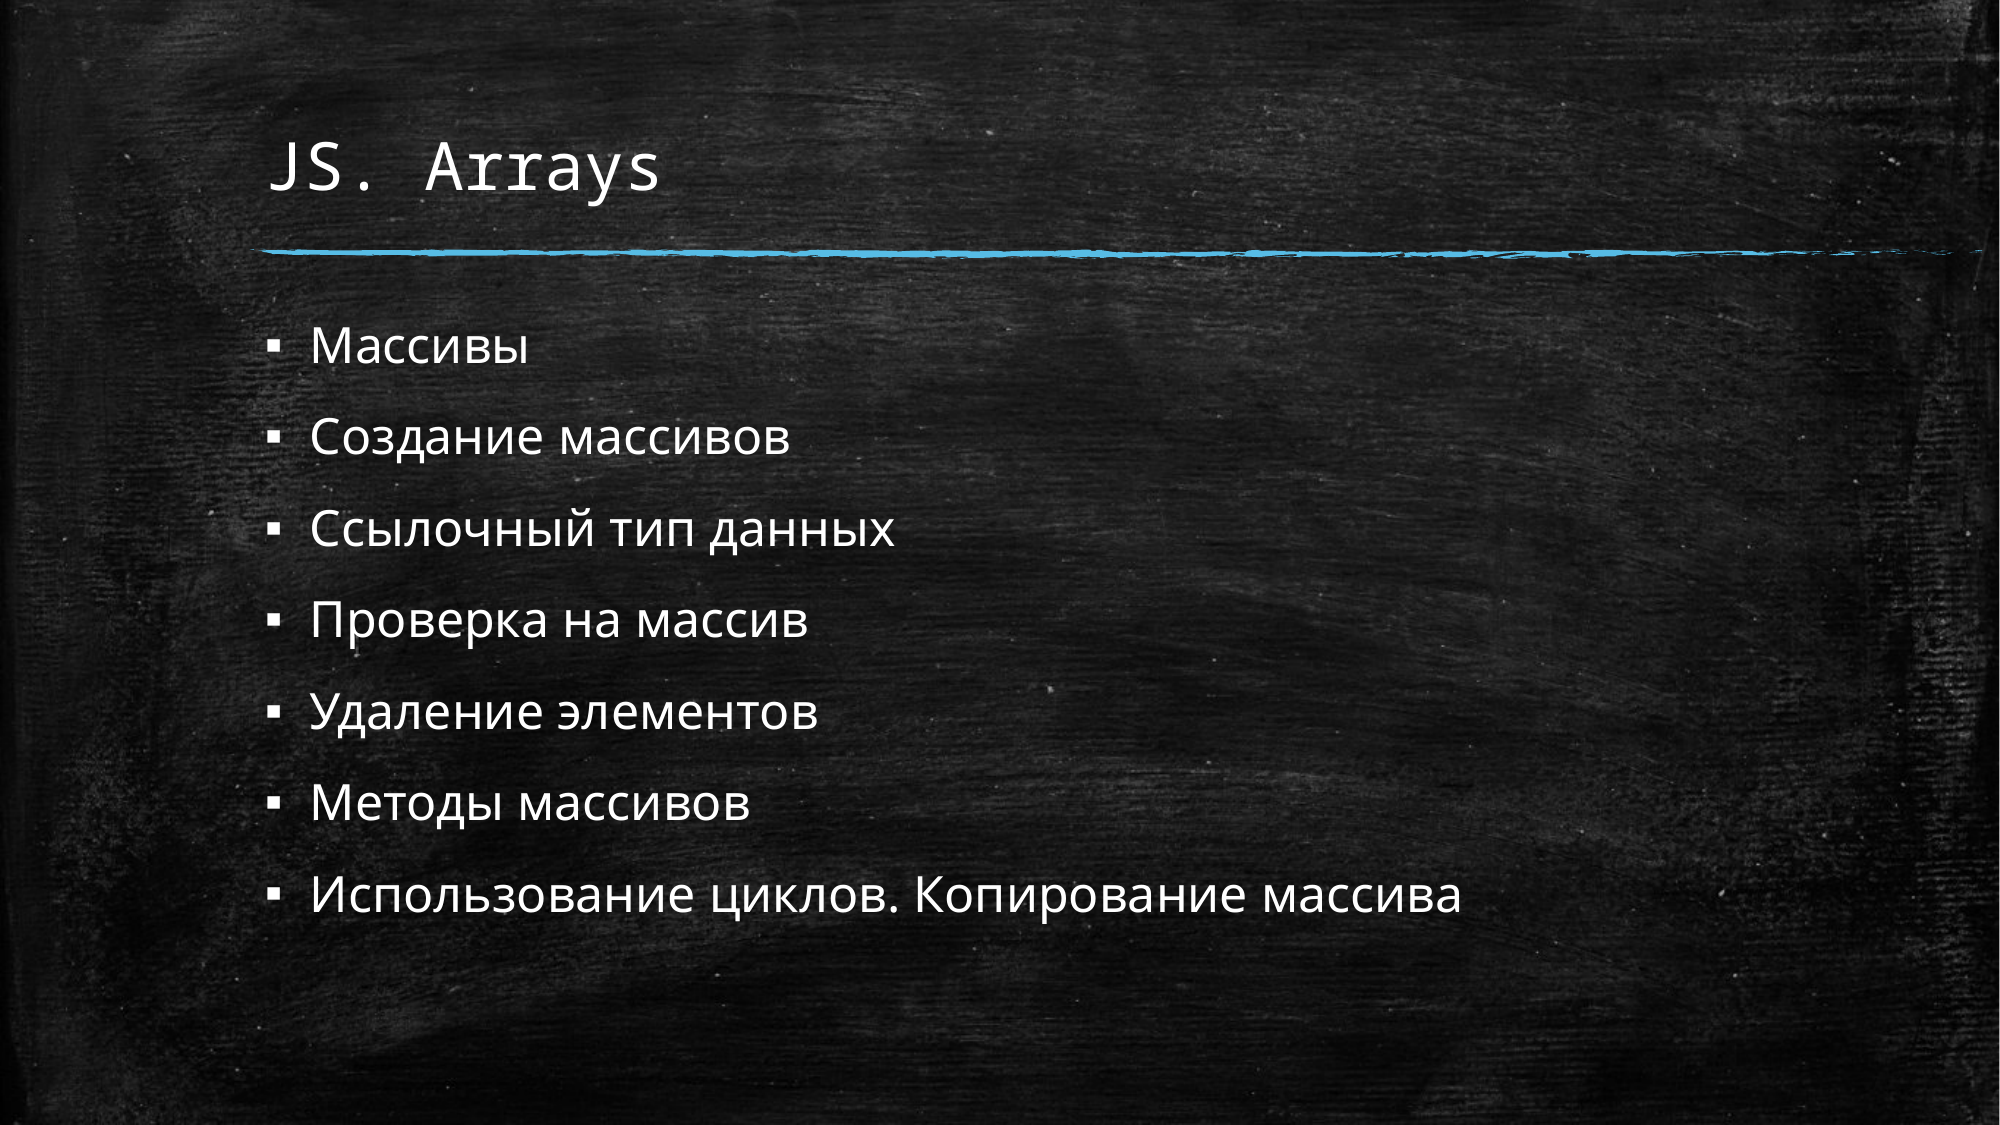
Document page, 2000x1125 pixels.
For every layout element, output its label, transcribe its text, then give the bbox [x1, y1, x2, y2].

list Массивы Создание массивов Ссылочный тип данных Проверка на массив Удаление элементов Методы массивов Использование циклов. Копирование массива [249, 312, 1910, 1059]
title JS. Arrays [249, 45, 1750, 213]
